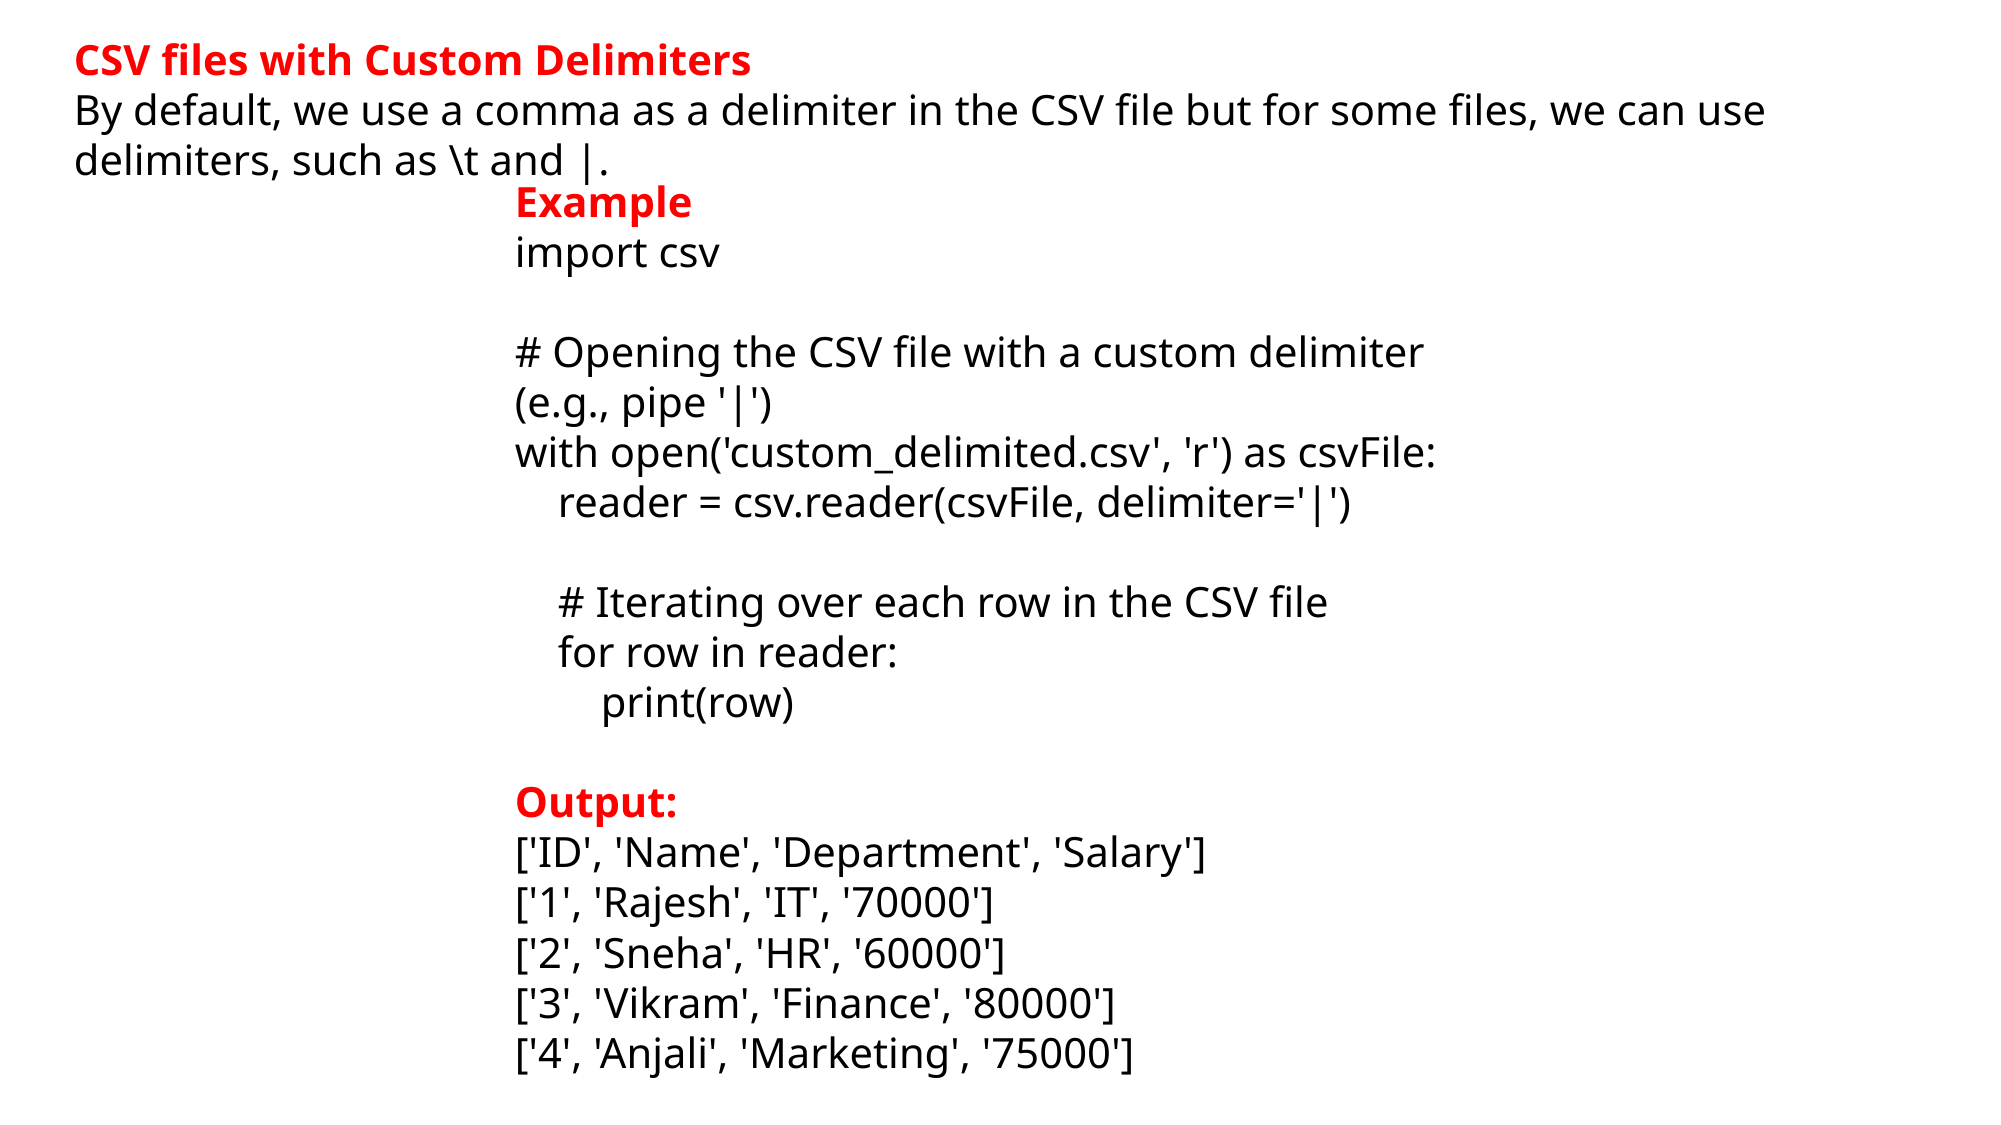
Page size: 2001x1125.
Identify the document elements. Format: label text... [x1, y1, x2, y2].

text_box Example import csv # Opening the CSV file with a custom delimiter (e.g., pipe '|') with open('custom_delimited.csv', 'r') as csvFile: reader = csv.reader(csvFile, delimiter='|') # Iterating over each row in the CSV file for row in reader: print(row) Output: ['ID', 'Name', 'Department', 'Salary'] ['1', 'Rajesh', 'IT', '70000'] ['2', 'Sneha', 'HR', '60000'] ['3', 'Vikram', 'Finance', '80000'] ['4', 'Anjali', 'Marketing', '75000'] [500, 168, 1501, 1084]
text_box CSV files with Custom Delimiters By default, we use a comma as a delimiter in the CSV file but for some files, we can use delimiters, such as \t and |. [59, 26, 1931, 192]
